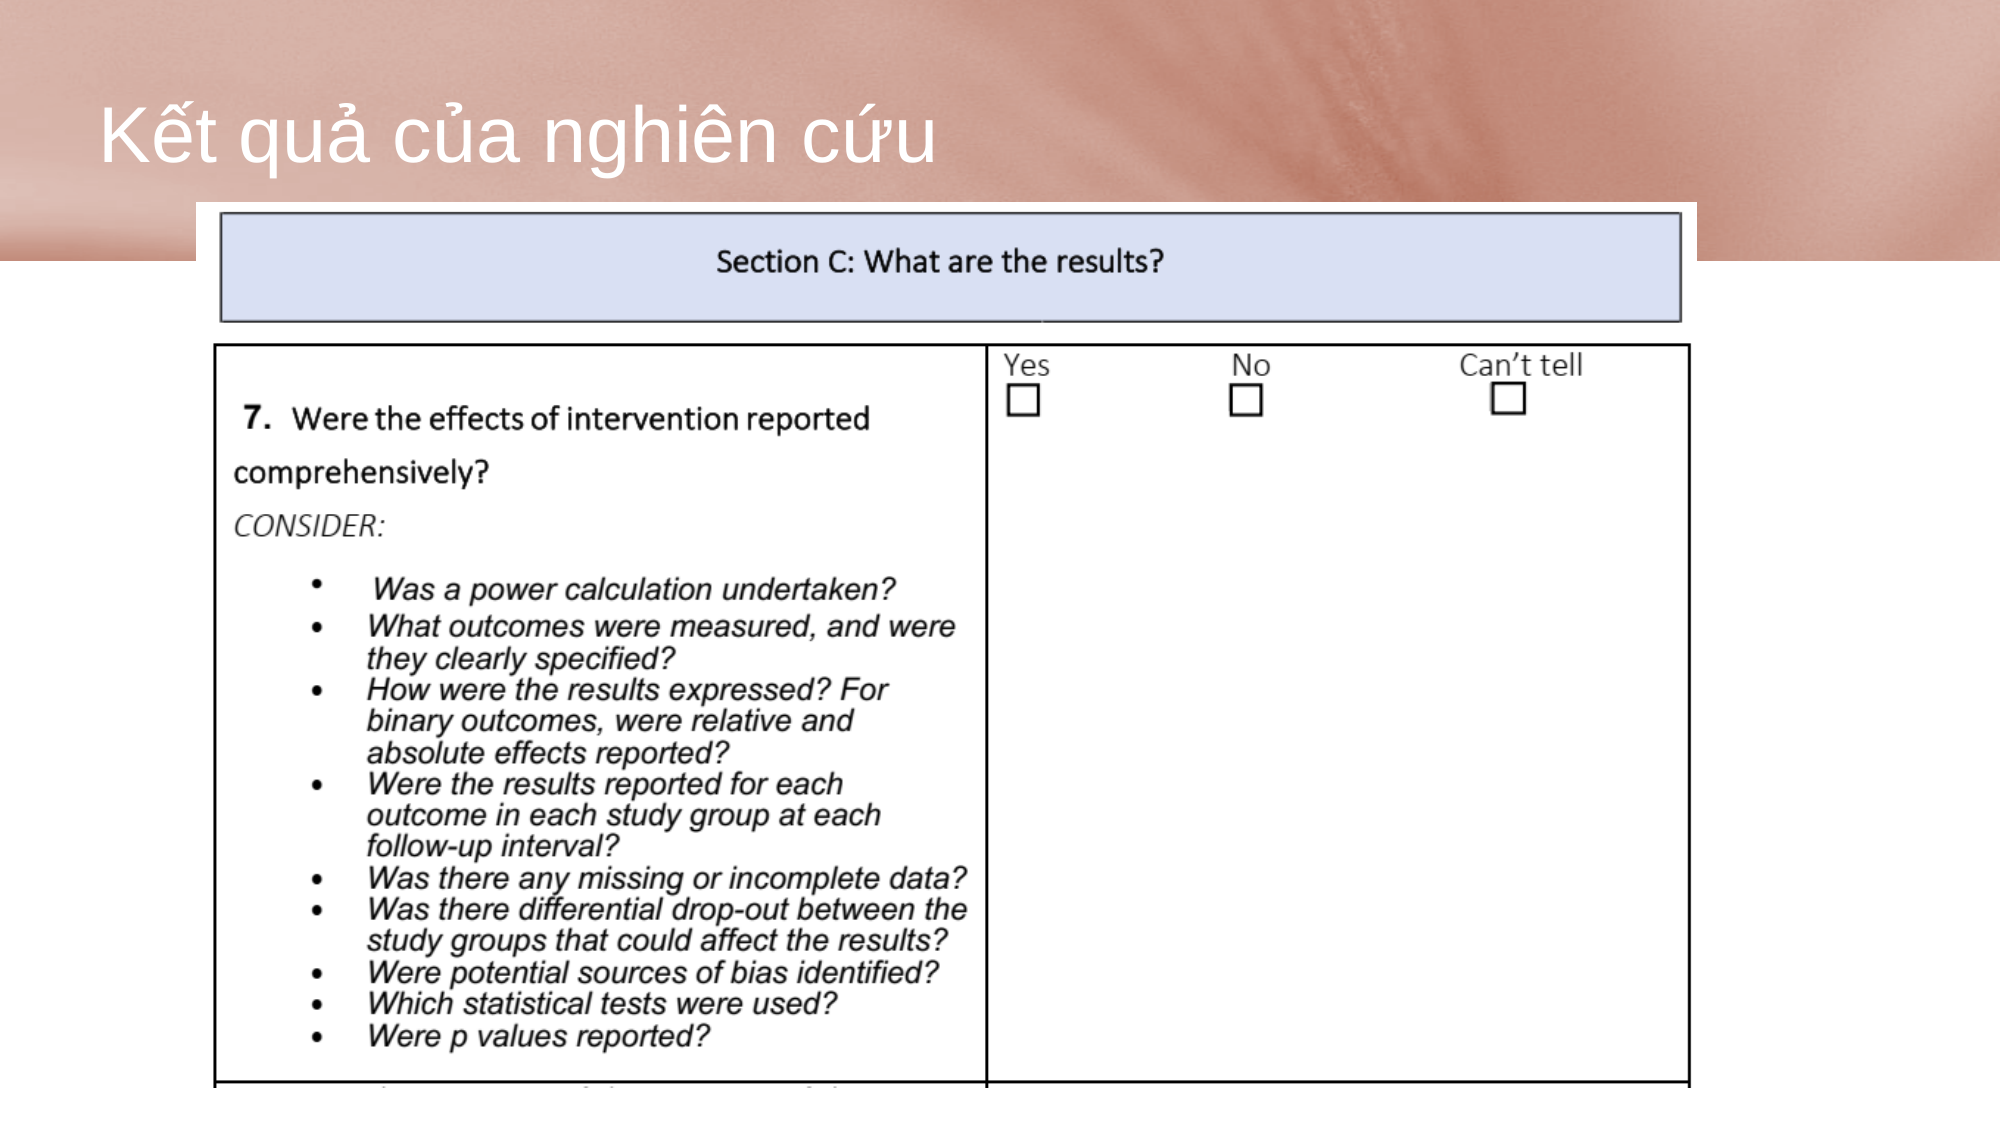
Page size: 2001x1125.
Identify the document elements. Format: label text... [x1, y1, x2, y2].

picture [0, 0, 2000, 1088]
title Kết quả của nghiên cứu [83, 37, 1884, 226]
